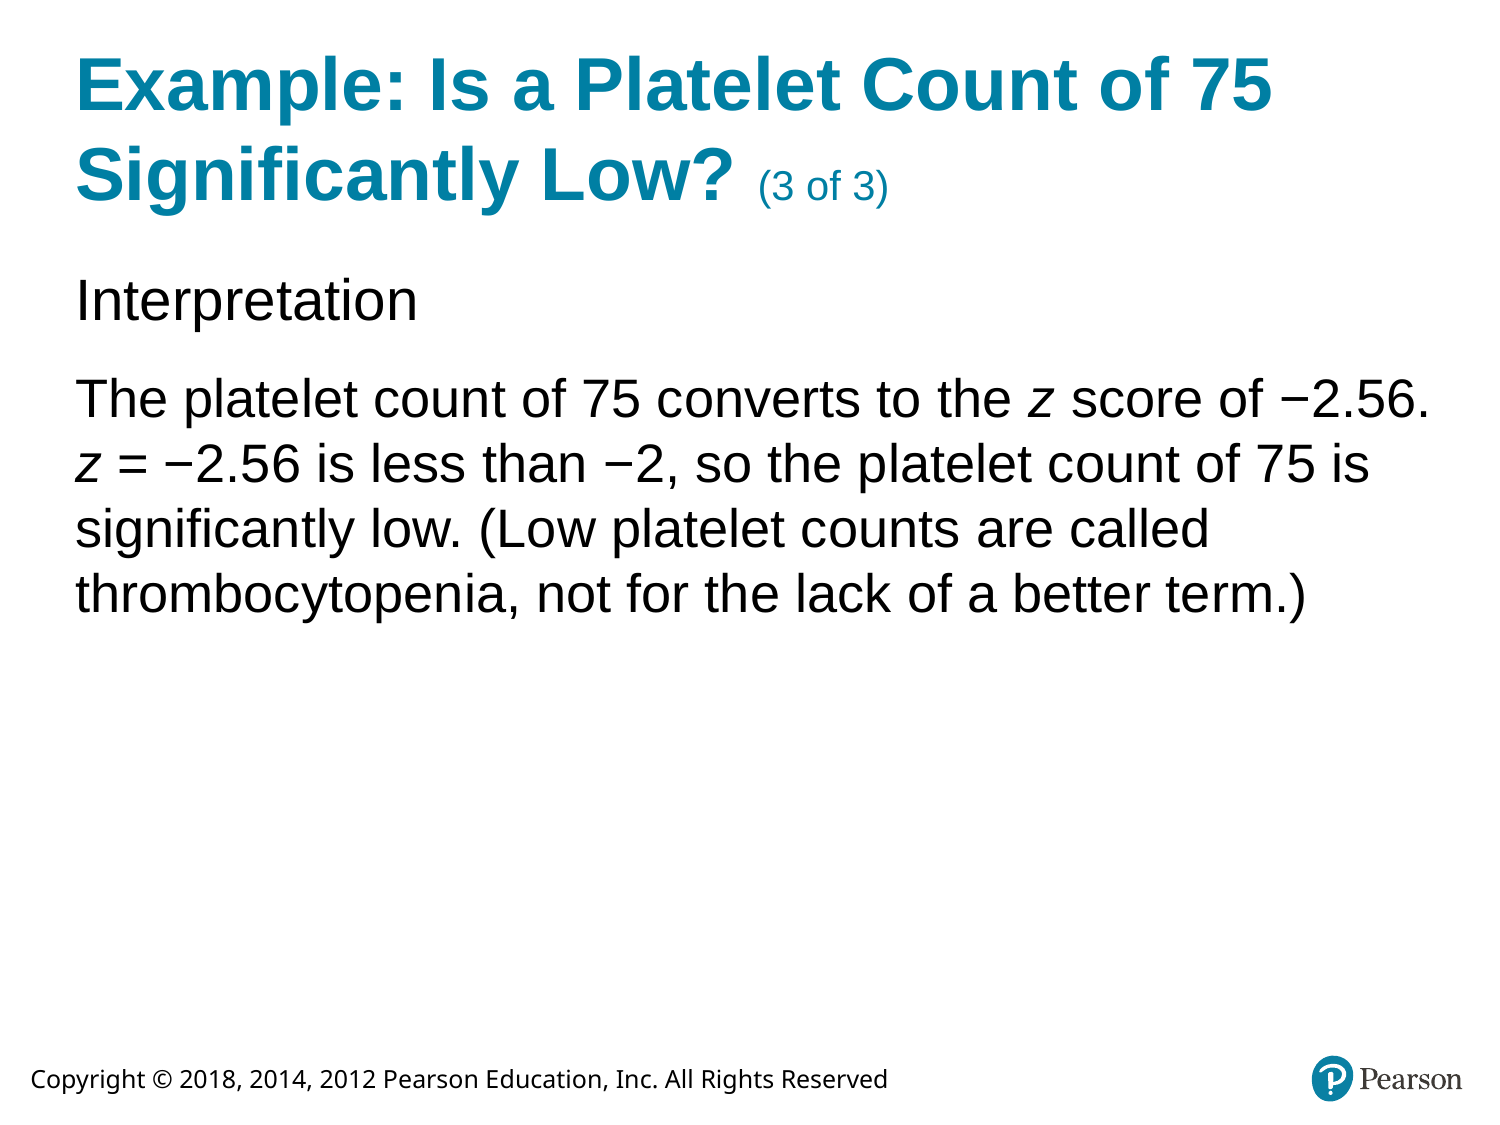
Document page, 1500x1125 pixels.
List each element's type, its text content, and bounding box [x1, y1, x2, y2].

list Interpretation The platelet count of 75 converts to the z score of −2.56. z = −2.56 is less than −2, so the platelet count of 75 is significantly low. (Low platelet counts are called thrombocytopenia, not for the lack of a better term.) [75, 262, 1463, 638]
title Example: Is a Platelet Count of 75 Significantly Low? (3 of 3) [75, 35, 1425, 216]
